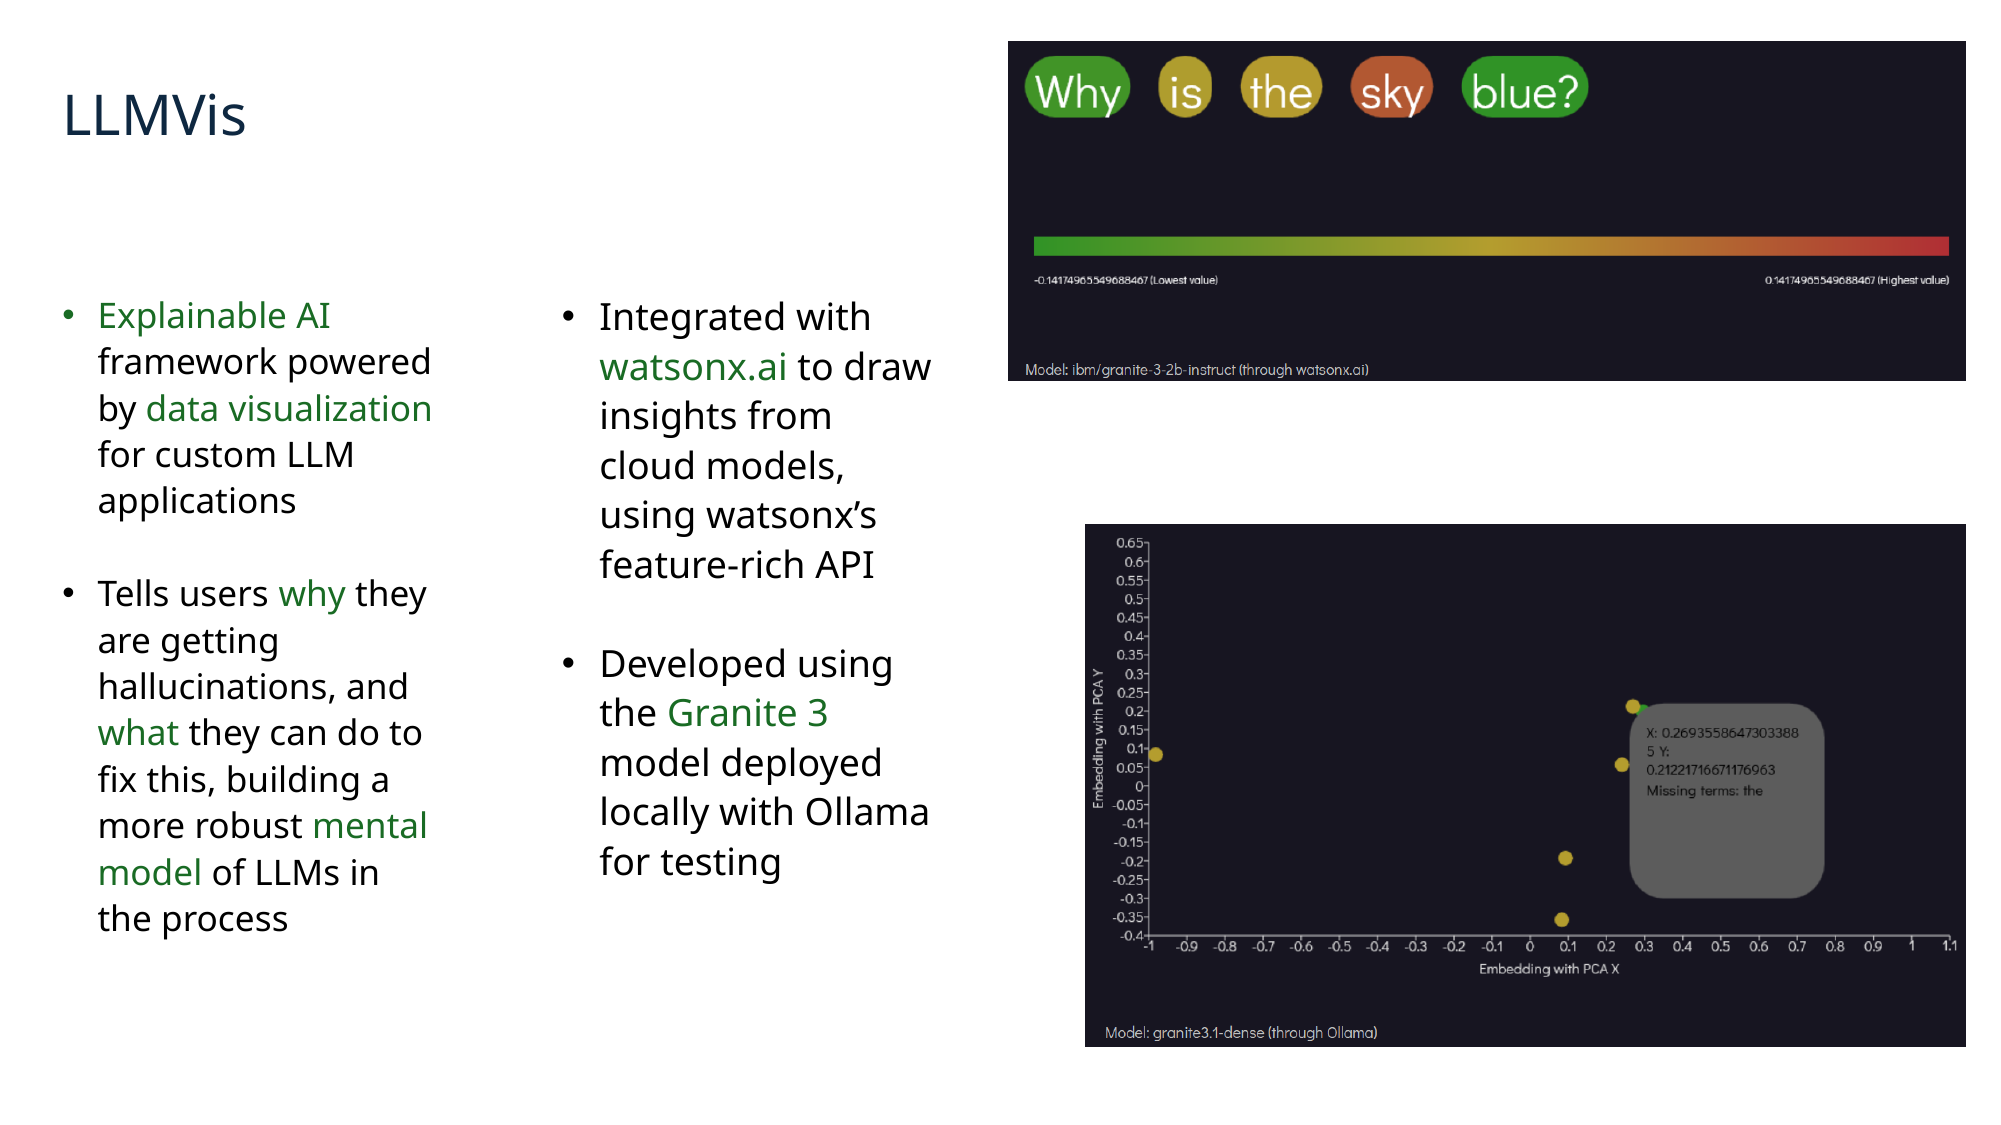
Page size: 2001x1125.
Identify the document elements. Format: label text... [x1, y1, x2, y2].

picture [1008, 41, 1967, 382]
title LLMVis [47, 47, 454, 173]
picture [1085, 524, 1967, 1048]
list Integrated with watsonx.ai to draw insights from cloud models, using watsonx’s feature-rich API Developed using the Granite 3 model deployed locally with Ollama for testing [546, 281, 953, 985]
list Explainable AI framework powered by data visualization for custom LLM applications Tells users why they are getting hallucinations, and what they can do to fix this, building a more robust mental model of LLMs in the process [47, 281, 454, 985]
